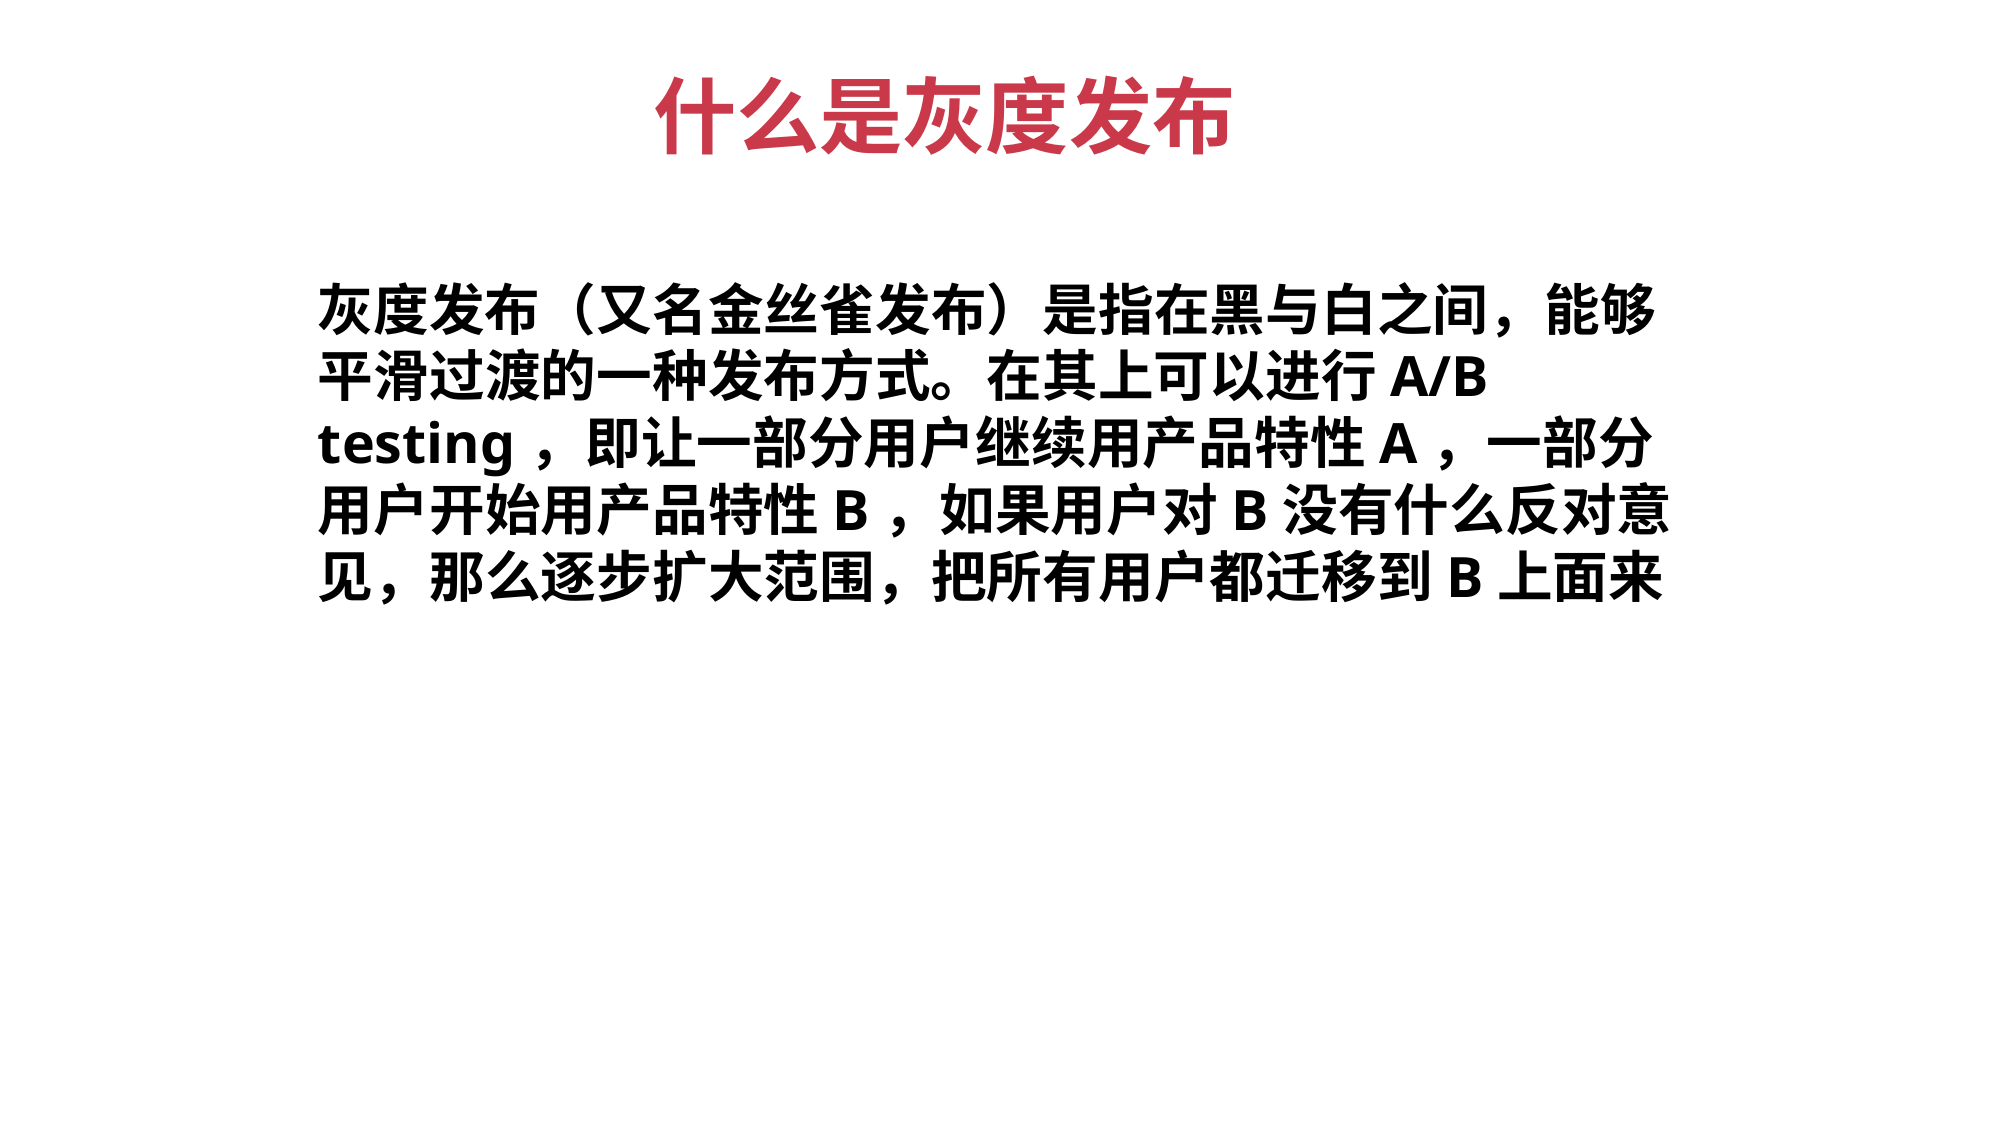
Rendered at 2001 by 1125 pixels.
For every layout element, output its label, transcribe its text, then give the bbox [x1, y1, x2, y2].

text_box 灰度发布（又名金丝雀发布）是指在黑与白之间，能够平滑过渡的一种发布方式。在其上可以进行A/B testing，即让一部分用户继续用产品特性A，一部分用户开始用产品特性B，如果用户对B没有什么反对意见，那么逐步扩大范围，把所有用户都迁移到B上面来 [303, 267, 1721, 758]
text_box 什么是灰度发布 [350, 54, 1539, 176]
